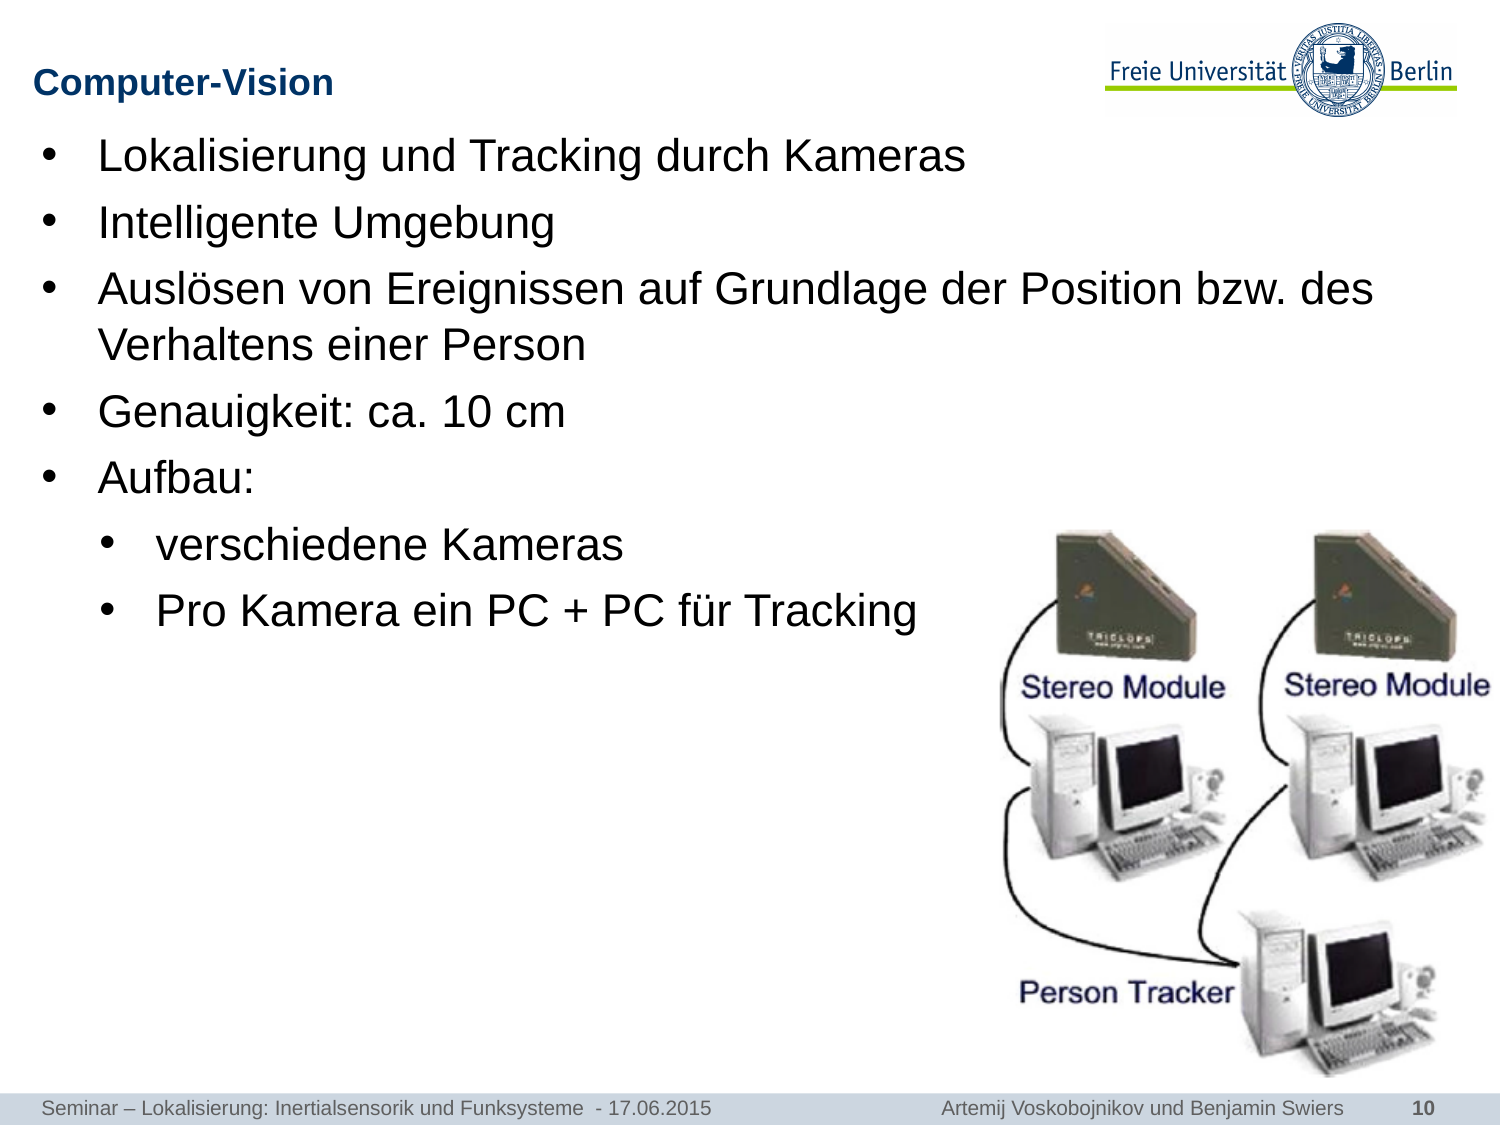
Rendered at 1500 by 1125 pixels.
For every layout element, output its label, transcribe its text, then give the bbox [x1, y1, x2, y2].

picture [983, 519, 1499, 1081]
title Computer-Vision [32, 48, 1092, 120]
footer Seminar – Lokalisierung: Inertialsensorik und Funksysteme - 17.06.2015 Artemij Voskobojnikov und Benjamin Swiers [40, 1087, 1413, 1125]
picture [1105, 23, 1457, 117]
list Lokalisierung und Tracking durch Kameras Intelligente Umgebung Auslösen von Ereignissen auf Grundlage der Position bzw. des Verhaltens einer Person Genauigkeit: ca. 10 cm Aufbau: verschiedene Kameras Pro Kamera ein PC + PC für Tracking [40, 124, 1460, 1051]
